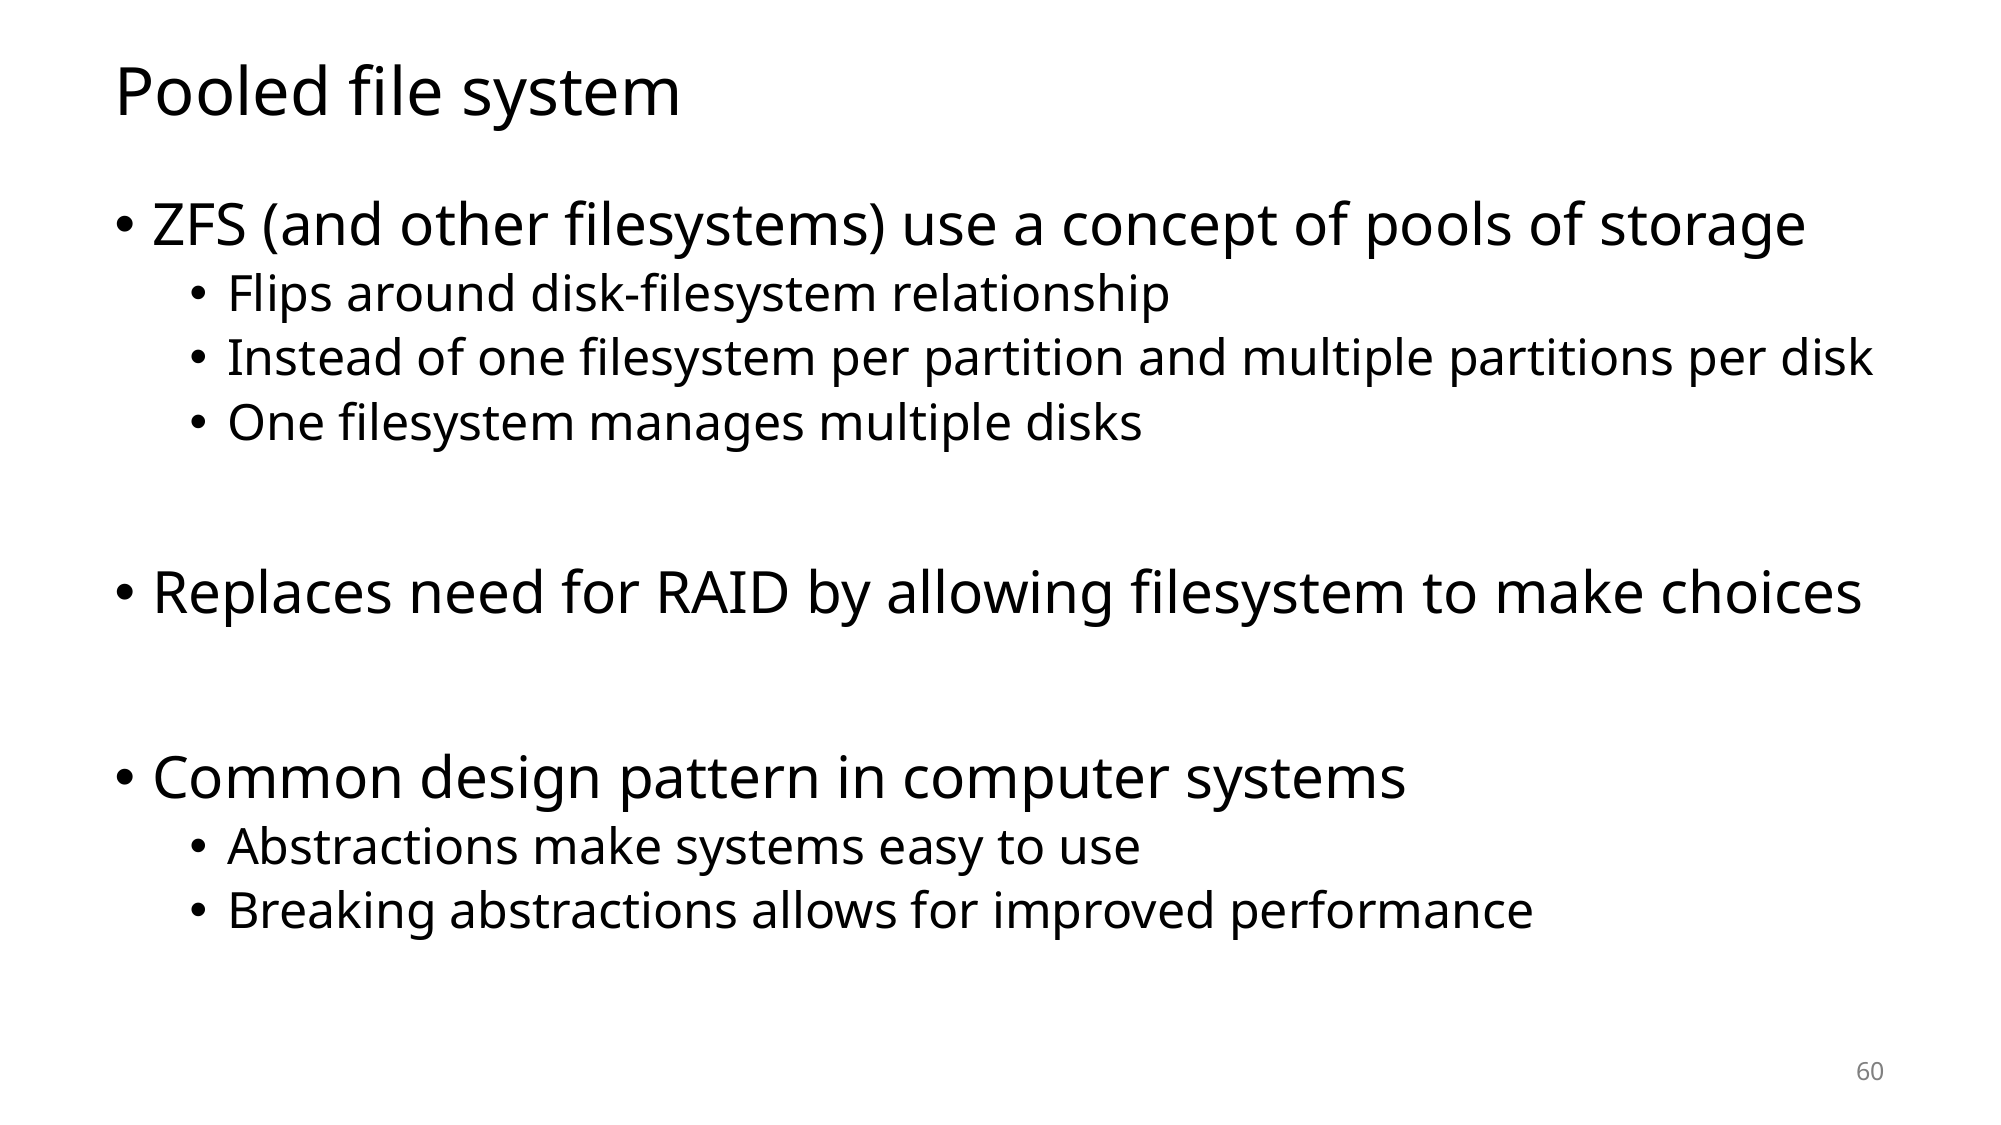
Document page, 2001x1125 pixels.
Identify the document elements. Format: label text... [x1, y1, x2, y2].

title Pooled file system [99, 37, 1900, 150]
list ZFS (and other filesystems) use a concept of pools of storage Flips around disk-filesystem relationship Instead of one filesystem per partition and multiple partitions per disk One filesystem manages multiple disks Replaces need for RAID by allowing filesystem to make choices Common design pattern in computer systems Abstractions make systems easy to use Breaking abstractions allows for improved performance [99, 187, 1900, 1013]
slide_number 60 [1749, 1042, 1900, 1103]
